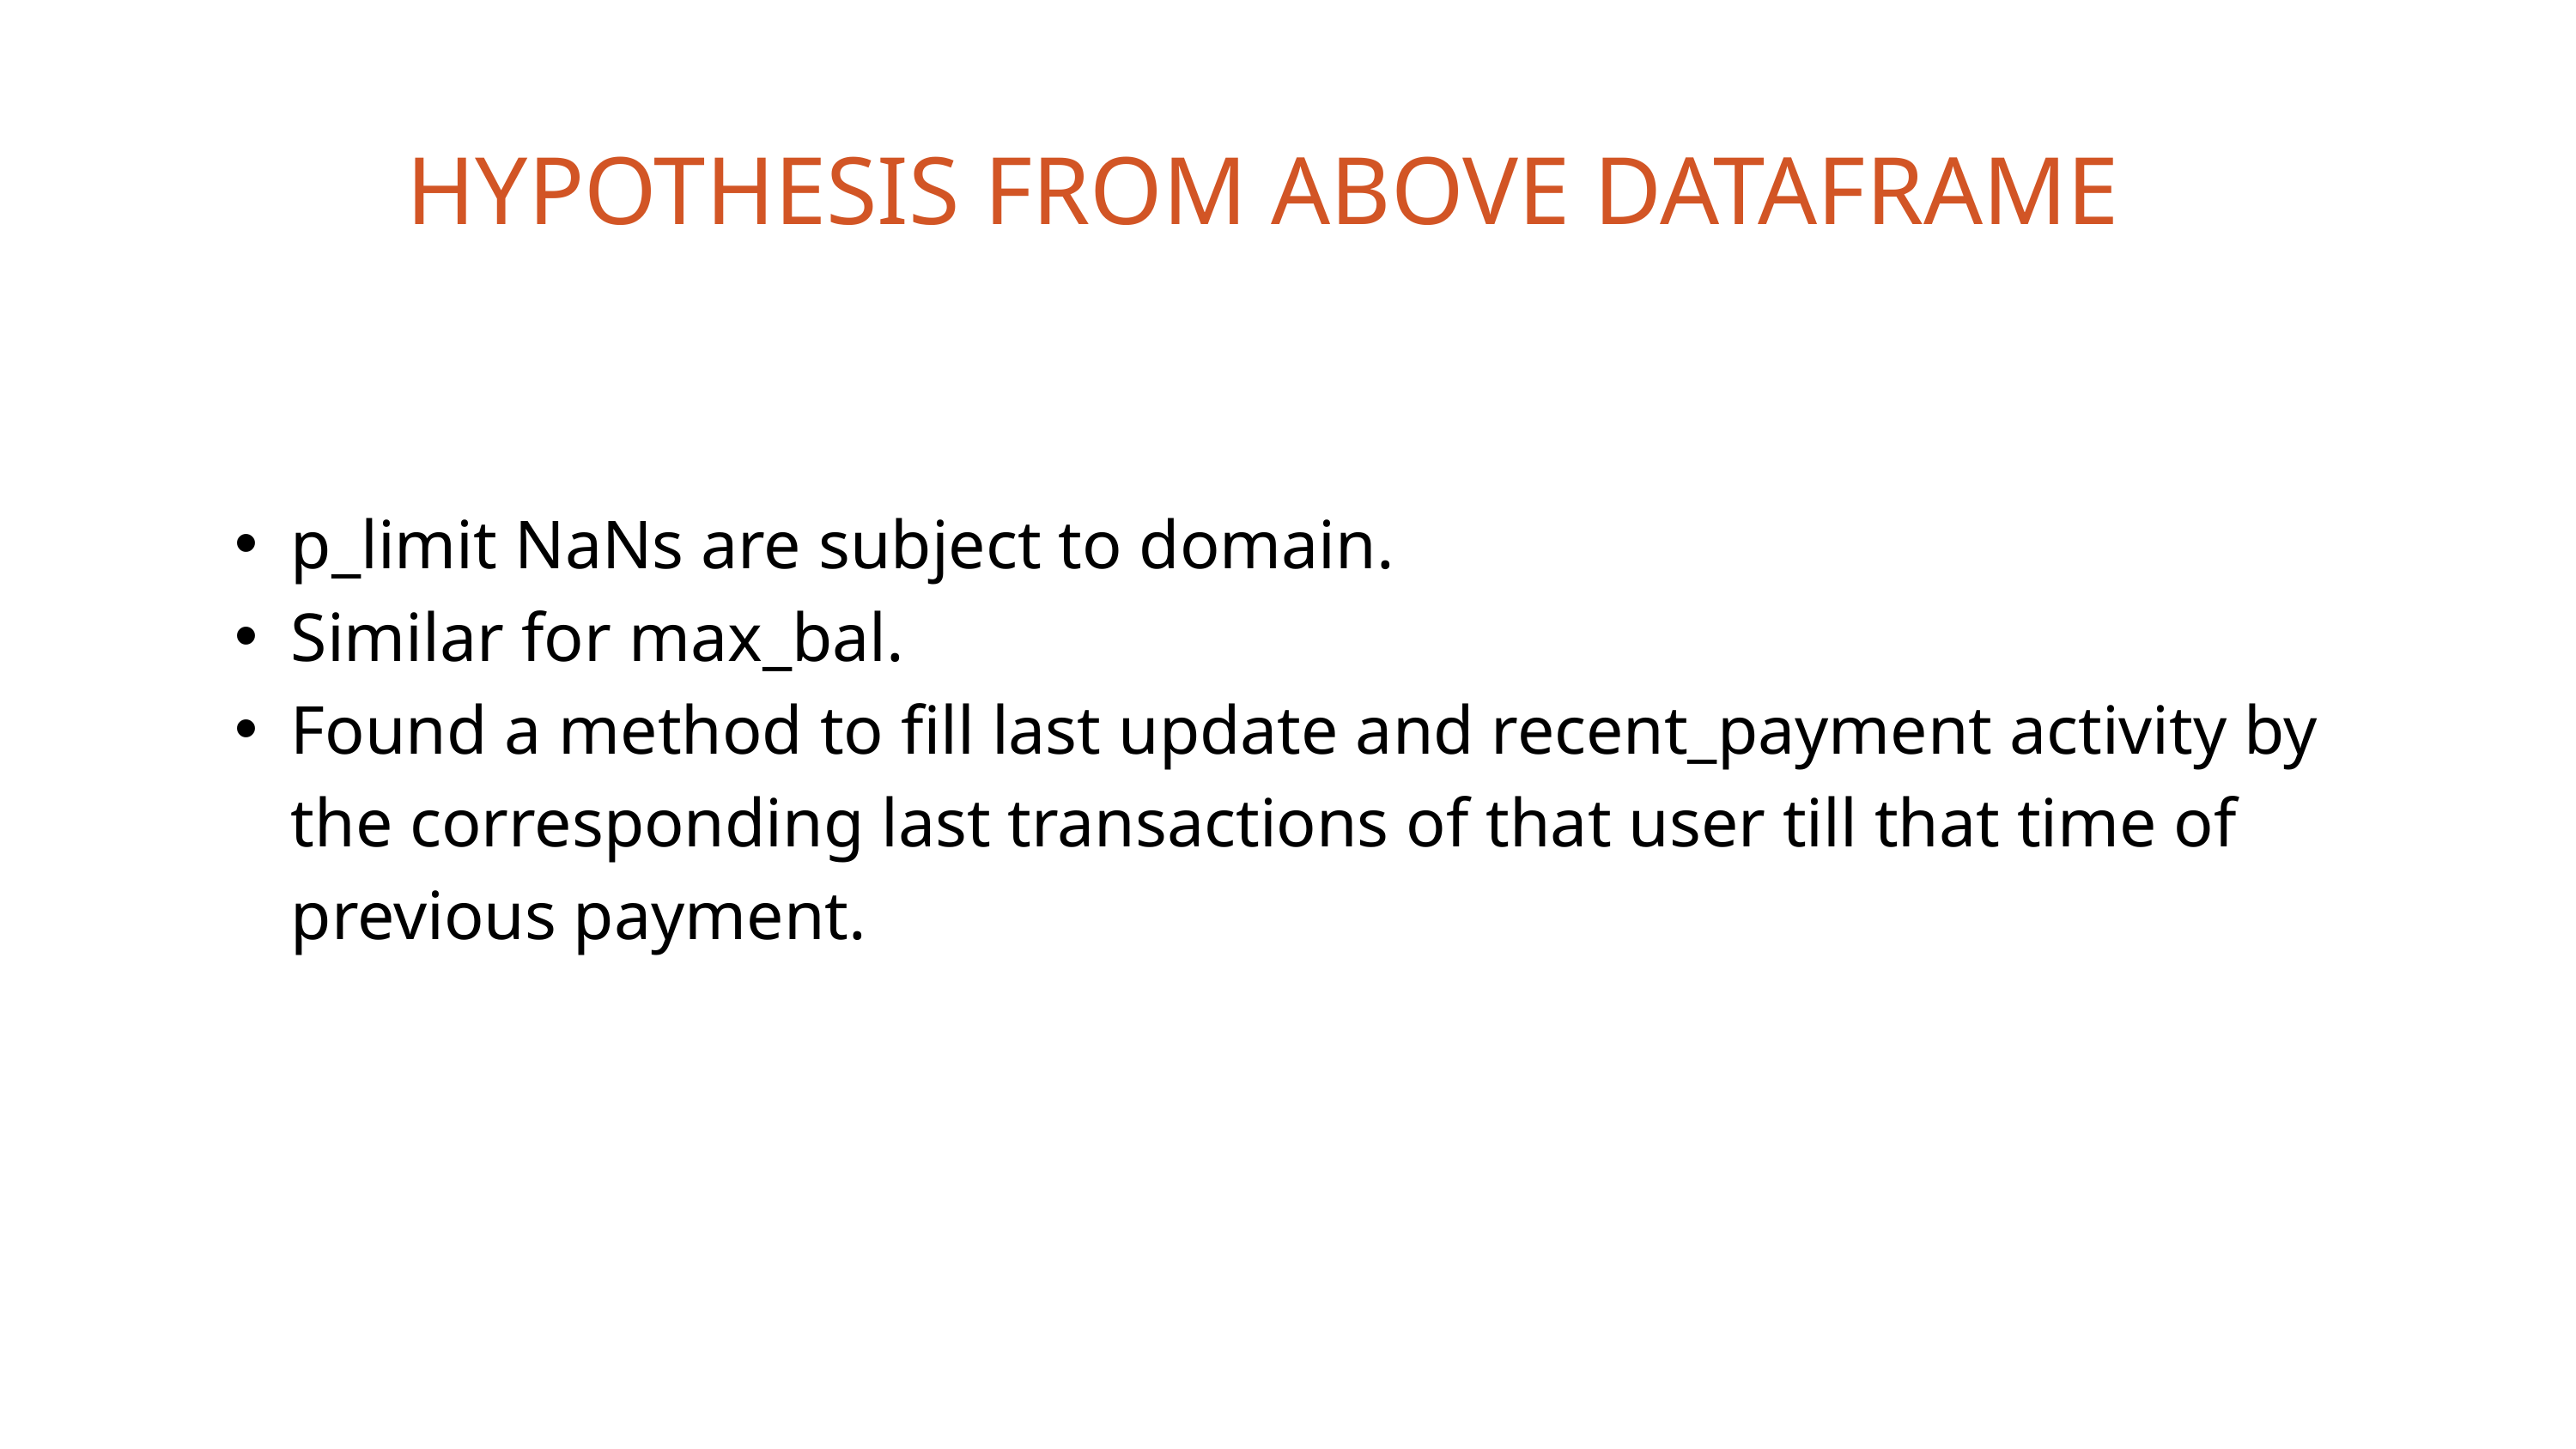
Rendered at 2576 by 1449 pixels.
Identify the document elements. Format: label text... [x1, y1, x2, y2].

text_box HYPOTHESIS FROM ABOVE DATAFRAME [207, 112, 2320, 243]
text_box p_limit NaNs are subject to domain. Similar for max_bal. Found a method to fill last update and recent_payment activity by the corresponding last transactions of that user till that time of previous payment. [178, 489, 2403, 953]
